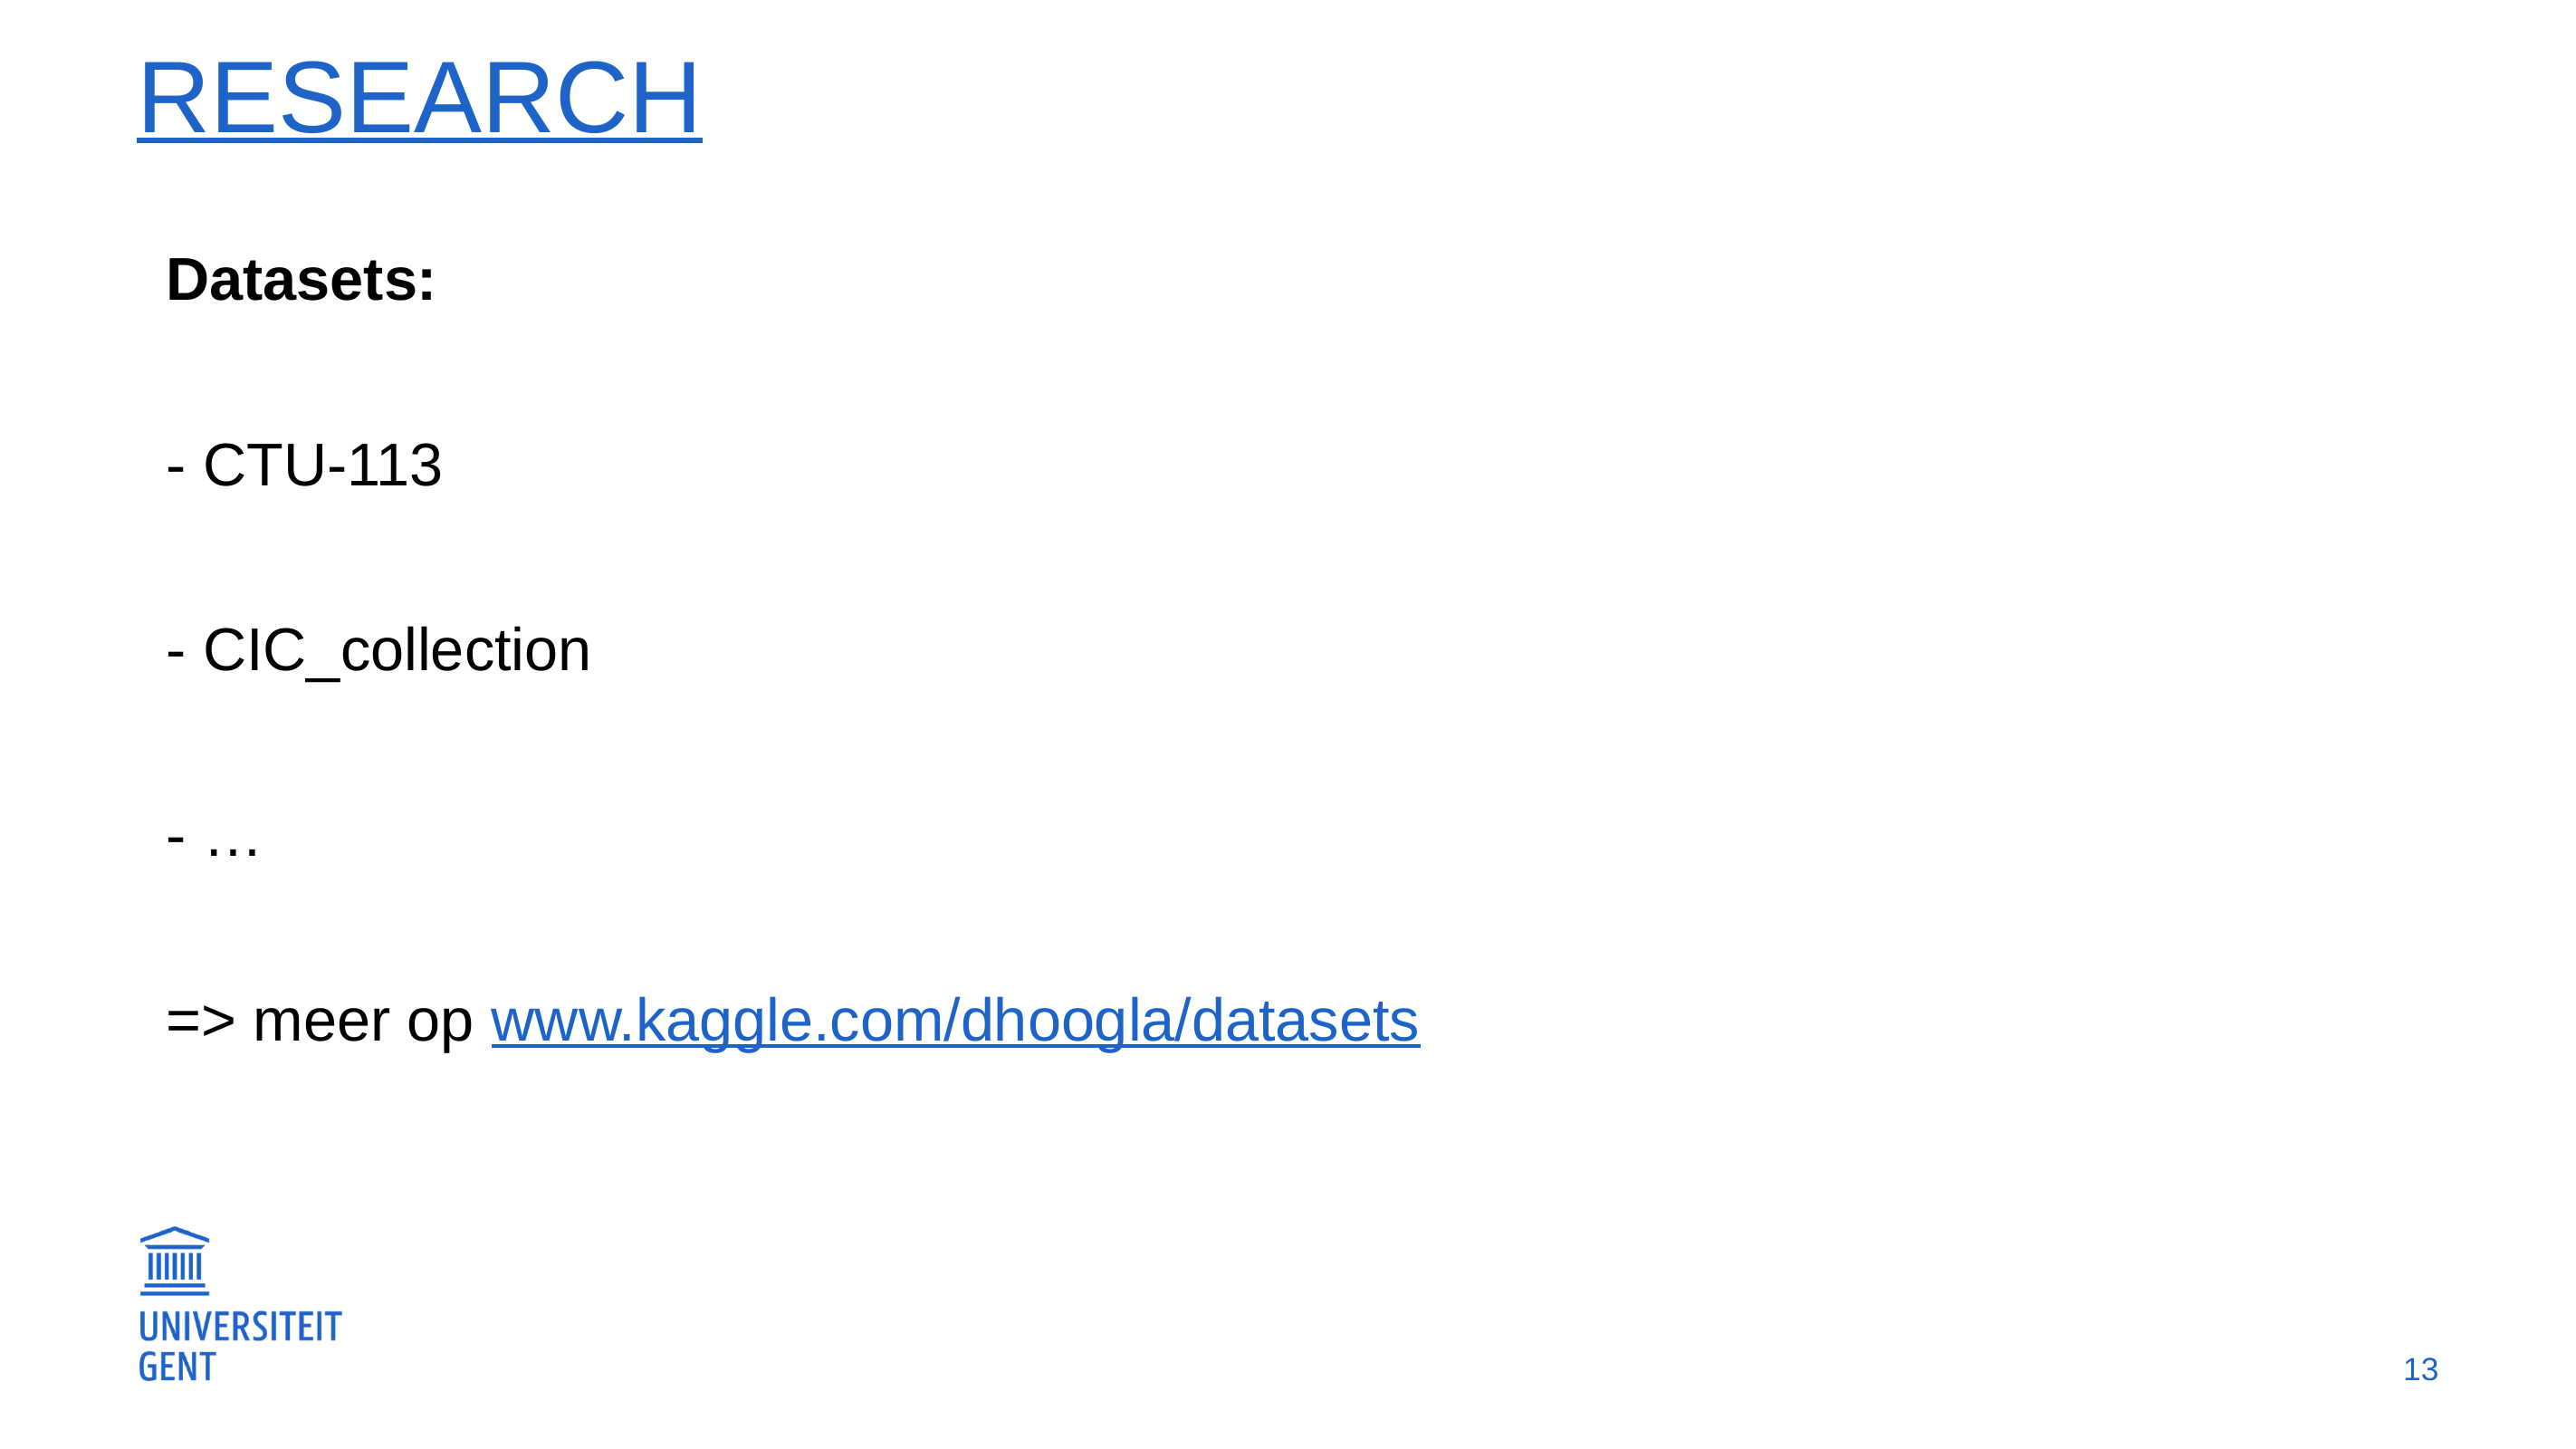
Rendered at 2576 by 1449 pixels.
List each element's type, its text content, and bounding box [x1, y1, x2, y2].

title research [123, 37, 2456, 166]
text_box Datasets: - CTU-113 - CIC_collection - … => meer op www.kaggle.com/dhoogla/datasets [152, 228, 2426, 1251]
slide_number 13 [2315, 1329, 2453, 1407]
picture [72, 1174, 415, 1449]
